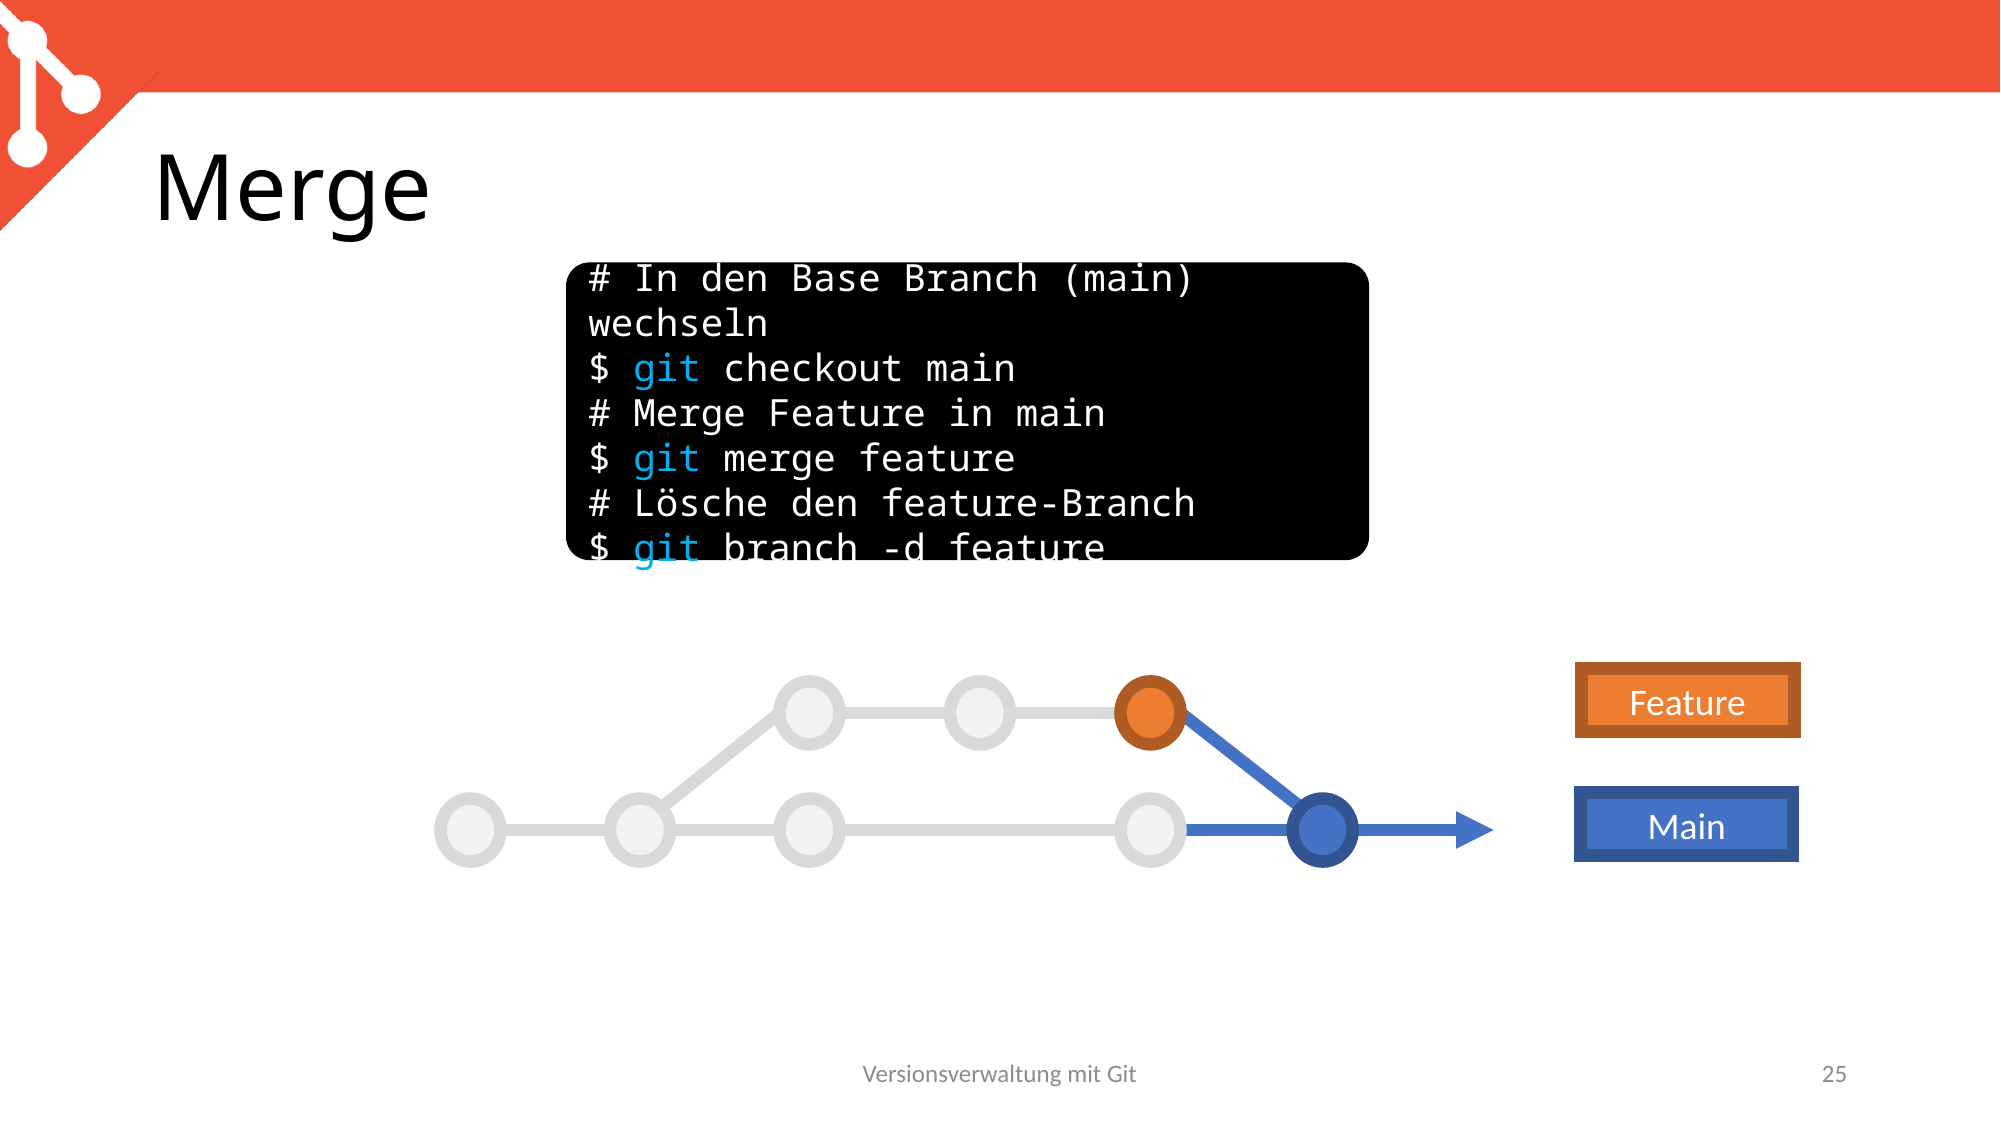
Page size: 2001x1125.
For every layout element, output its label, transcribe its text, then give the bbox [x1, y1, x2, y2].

text_box [1119, 680, 1182, 746]
text_box [439, 797, 502, 863]
text_box [1291, 797, 1354, 863]
footer Versionsverwaltung mit Git [662, 1042, 1338, 1103]
text_box [778, 680, 841, 746]
text_box [778, 797, 841, 863]
text_box Main [1579, 792, 1794, 857]
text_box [1180, 712, 1302, 808]
slide_number 25 [1412, 1042, 1863, 1103]
picture [0, 0, 158, 259]
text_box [661, 712, 780, 808]
text_box # In den Base Branch (main) wechseln $ git checkout main # Merge Feature in main $ git merge feature # Lösche den feature-Branch $ git branch -d feature [566, 262, 1370, 561]
text_box [948, 680, 1012, 746]
text_box [609, 797, 672, 863]
text_box [1119, 797, 1182, 863]
text_box Feature [1581, 668, 1795, 733]
title Merge [137, 103, 1863, 278]
